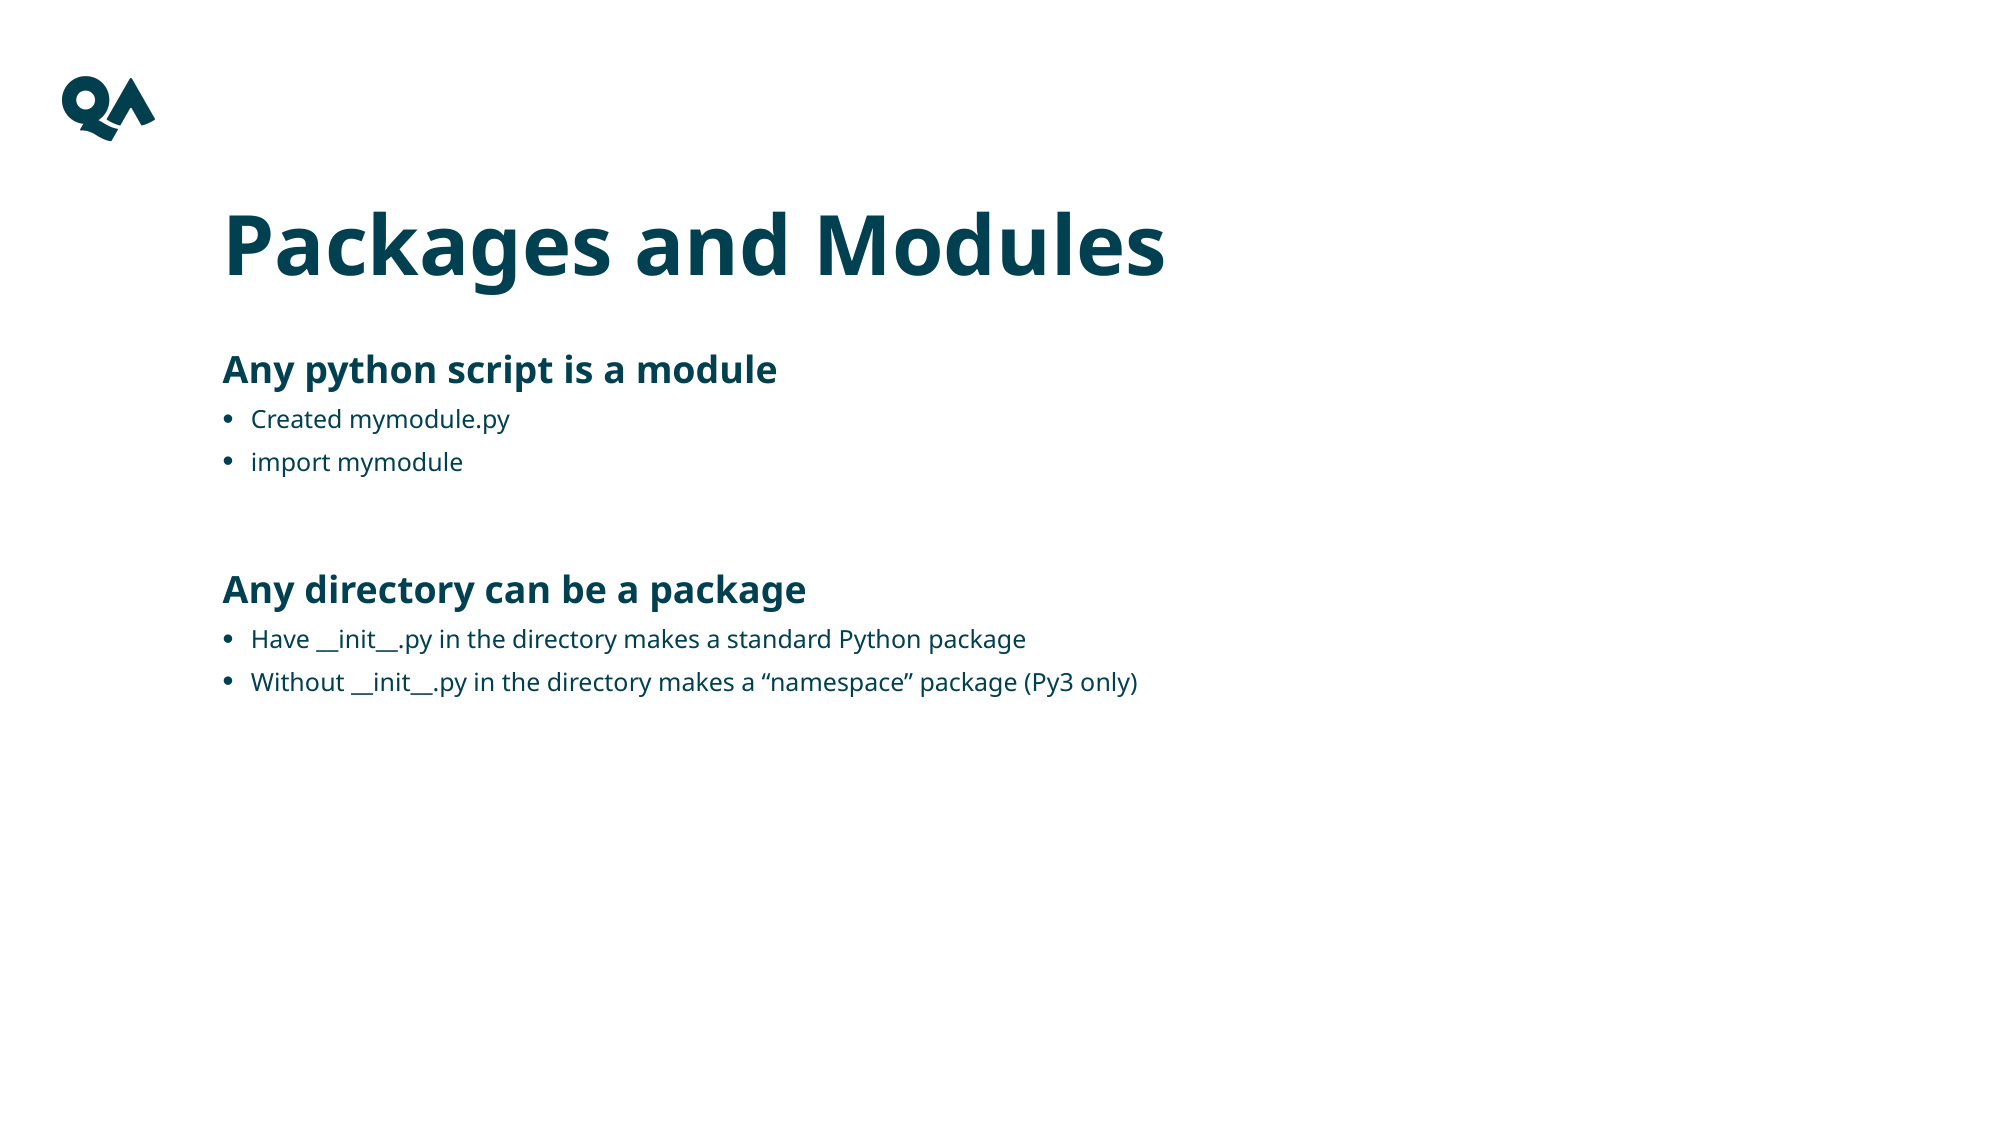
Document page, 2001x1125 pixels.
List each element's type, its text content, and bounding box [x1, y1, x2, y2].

list Packages and Modules [222, 203, 1779, 289]
list Any python script is a module Created mymodule.py import mymodule Any directory can be a package Have __init__.py in the directory makes a standard Python package Without __init__.py in the directory makes a “namespace” package (Py3 only) [222, 344, 1779, 1063]
picture [44, 61, 173, 153]
